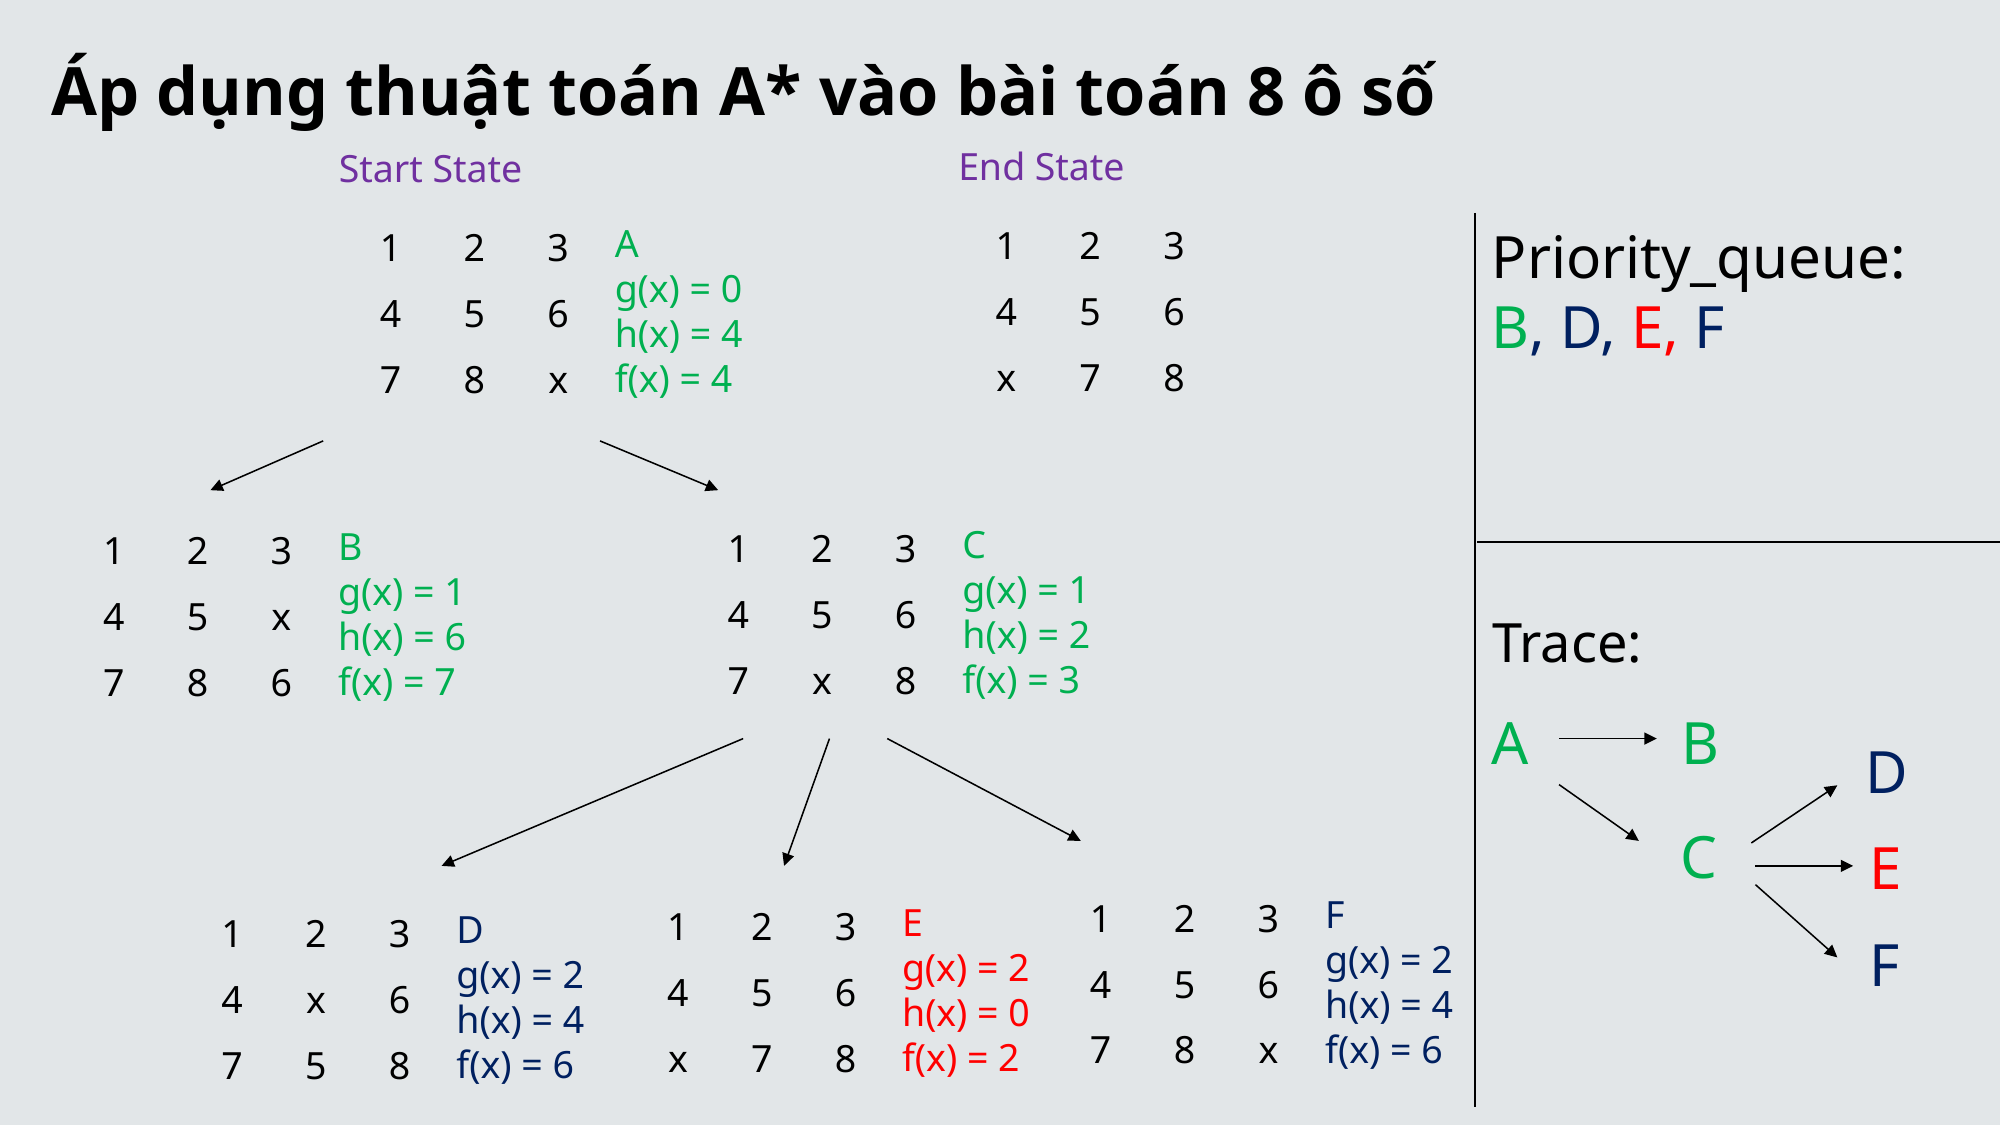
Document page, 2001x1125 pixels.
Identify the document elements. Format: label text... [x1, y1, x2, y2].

text_box C [1665, 812, 1844, 898]
table_header 2 [432, 214, 516, 280]
table_cell 8 [156, 649, 239, 715]
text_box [783, 738, 830, 867]
table_header 2 [720, 893, 804, 959]
table_cell x [239, 583, 323, 649]
table_cell 7 [1059, 1016, 1143, 1082]
table_cell 8 [804, 1025, 887, 1091]
table_cell 6 [864, 581, 947, 647]
table_cell x [274, 966, 358, 1032]
table_cell 6 [358, 966, 441, 1032]
table_cell 4 [72, 583, 156, 649]
table_cell 6 [516, 280, 600, 346]
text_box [1755, 884, 1838, 958]
table_cell 5 [274, 1032, 358, 1097]
text_box A [1477, 698, 1666, 784]
table_cell x [780, 647, 864, 713]
table_header 1 [696, 515, 780, 581]
table_cell 5 [1048, 278, 1132, 344]
text_box E [1854, 823, 1983, 909]
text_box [599, 440, 719, 491]
table_cell x [964, 344, 1048, 410]
table_header 3 [516, 214, 600, 280]
text_box F g(x) = 2 h(x) = 4 f(x) = 6 [1310, 883, 1474, 1078]
table_cell 4 [964, 278, 1048, 344]
text_box B [1666, 698, 1845, 784]
table_cell 7 [349, 346, 432, 413]
table_cell 4 [190, 966, 274, 1032]
table_cell 8 [864, 647, 948, 713]
text_box Start State [324, 137, 538, 198]
table_header 3 [358, 900, 441, 966]
table_header 3 [804, 893, 887, 959]
table_cell 4 [349, 280, 432, 346]
text_box D [1851, 728, 1979, 814]
table_header 3 [1227, 885, 1310, 951]
table_header 1 [1059, 885, 1143, 951]
table_cell 7 [1048, 344, 1132, 410]
text_box F [1854, 921, 1983, 1006]
table_cell 8 [432, 346, 516, 413]
table_header 1 [964, 212, 1048, 278]
title Áp dụng thuật toán A* vào bài toán 8 ô số [36, 16, 1712, 137]
table_header 1 [349, 214, 432, 280]
table_cell 6 [1227, 951, 1310, 1016]
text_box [210, 440, 324, 491]
table_header 2 [156, 517, 239, 583]
table_header 2 [1143, 885, 1227, 951]
table_header 2 [274, 900, 358, 966]
table_header 2 [1048, 212, 1132, 278]
text_box End State [943, 135, 1140, 196]
text_box E g(x) = 2 h(x) = 0 f(x) = 2 [887, 891, 1055, 1087]
table_cell 5 [780, 581, 864, 647]
table_cell 5 [432, 280, 516, 346]
table_cell 6 [1132, 278, 1216, 344]
table_cell 8 [1132, 344, 1216, 410]
table_cell x [516, 346, 600, 413]
table_header 3 [1132, 212, 1216, 278]
table_cell x [636, 1025, 720, 1091]
table_header 1 [636, 893, 720, 959]
table_cell 7 [72, 649, 156, 715]
table_cell 7 [696, 647, 780, 713]
table_cell 8 [358, 1032, 442, 1097]
table_header 3 [864, 515, 947, 581]
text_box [441, 738, 744, 867]
table_cell 4 [636, 959, 720, 1025]
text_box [1751, 784, 1838, 844]
table_cell x [1227, 1016, 1310, 1082]
table_header 2 [780, 515, 864, 581]
text_box Priority_queue: B, D, E, F [1477, 212, 1946, 368]
table_cell 6 [804, 959, 887, 1025]
table_header 1 [72, 517, 156, 583]
table_cell 6 [239, 649, 323, 715]
table_cell 4 [696, 581, 780, 647]
table_cell 7 [720, 1025, 804, 1091]
text_box A g(x) = 0 h(x) = 4 f(x) = 4 [600, 212, 767, 408]
table_cell 5 [720, 959, 804, 1025]
table_cell 8 [1143, 1016, 1227, 1082]
text_box B g(x) = 1 h(x) = 6 f(x) = 7 [323, 516, 491, 711]
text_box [887, 738, 1081, 842]
table_header 1 [190, 900, 274, 966]
text_box Trace: [1477, 601, 1756, 682]
table_cell 5 [1143, 951, 1227, 1016]
table_cell 7 [190, 1032, 274, 1097]
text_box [1558, 784, 1640, 842]
table_cell 4 [1059, 951, 1143, 1016]
table_header 3 [239, 517, 323, 583]
text_box D g(x) = 2 h(x) = 4 f(x) = 6 [441, 898, 609, 1094]
table_cell 5 [156, 583, 239, 649]
text_box C g(x) = 1 h(x) = 2 f(x) = 3 [947, 513, 1115, 709]
